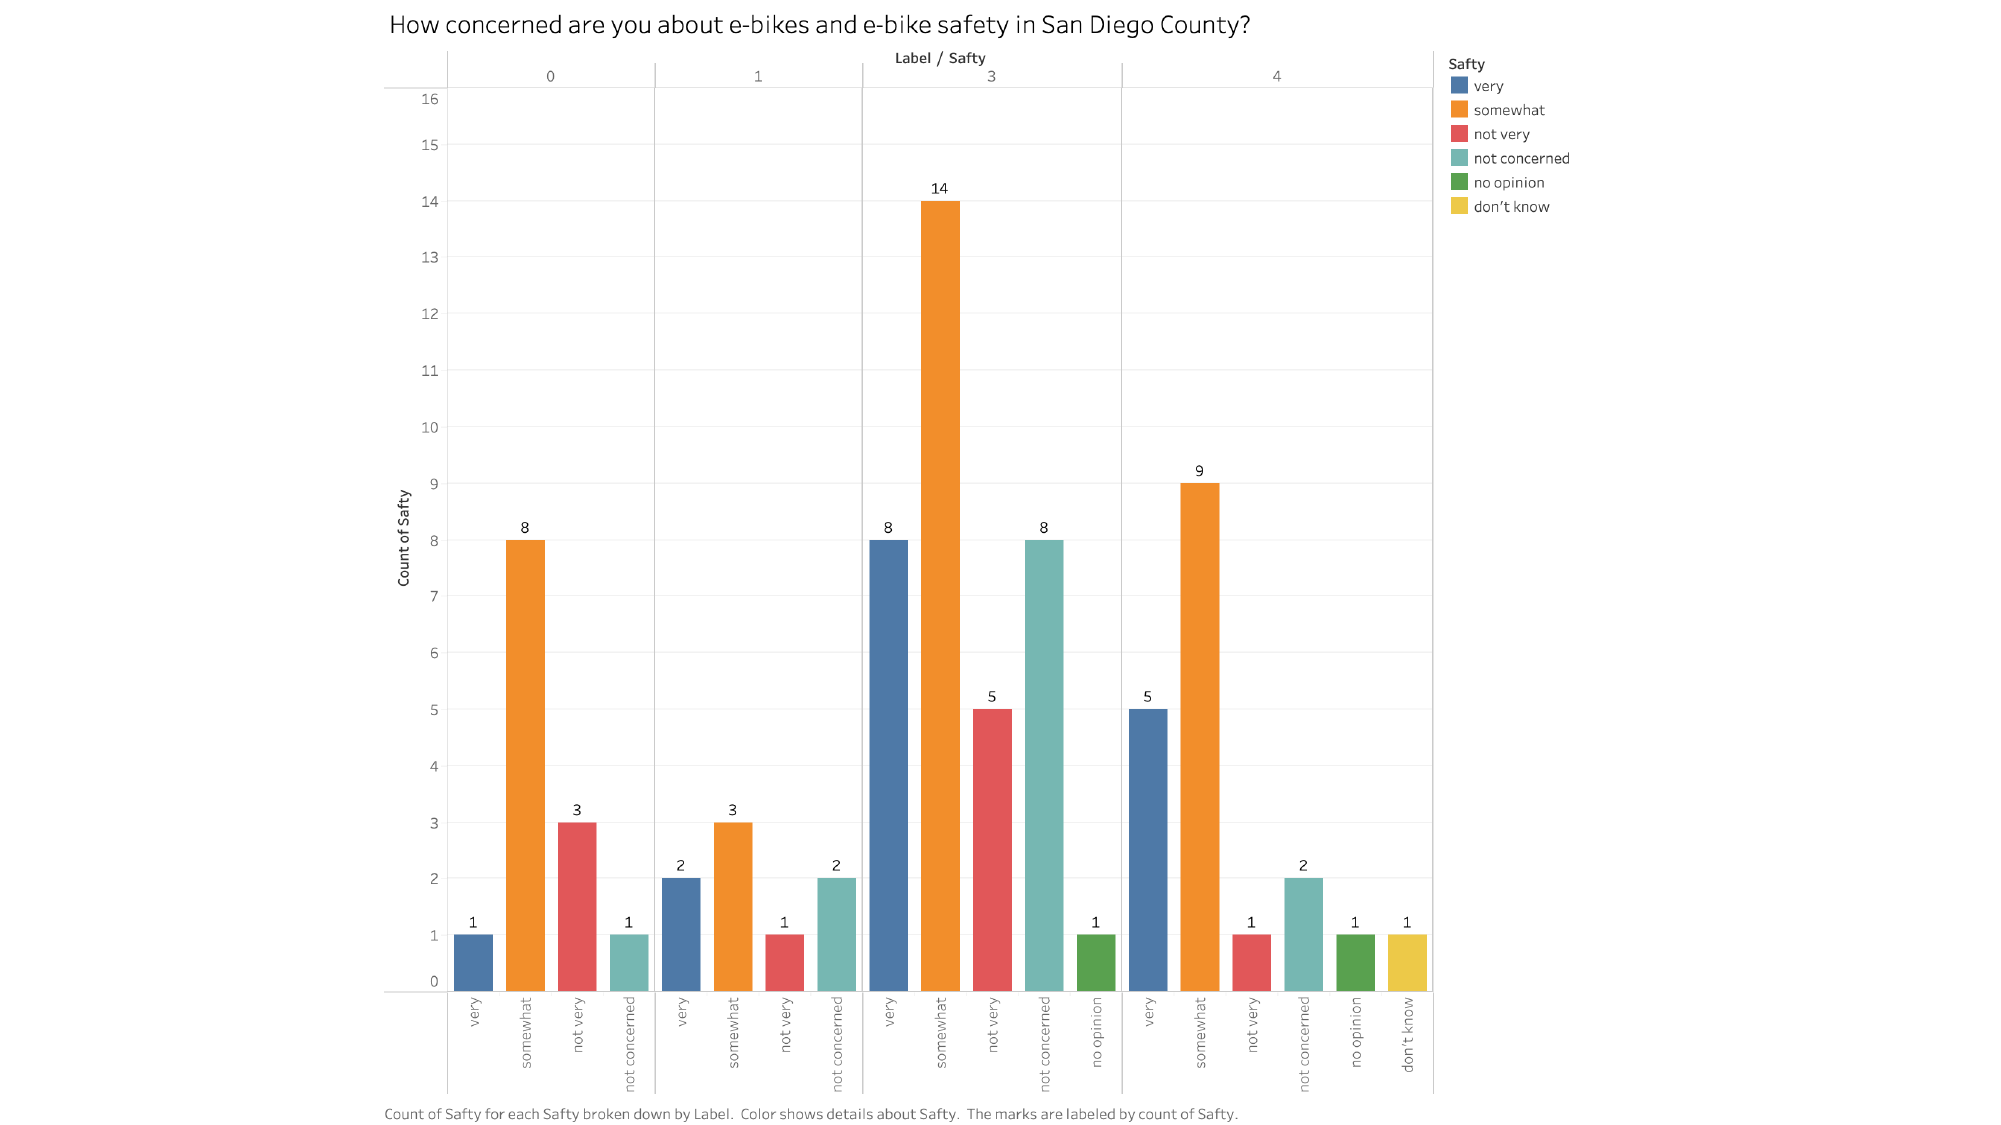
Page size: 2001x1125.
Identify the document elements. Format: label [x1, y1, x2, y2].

picture [384, 0, 1616, 1125]
